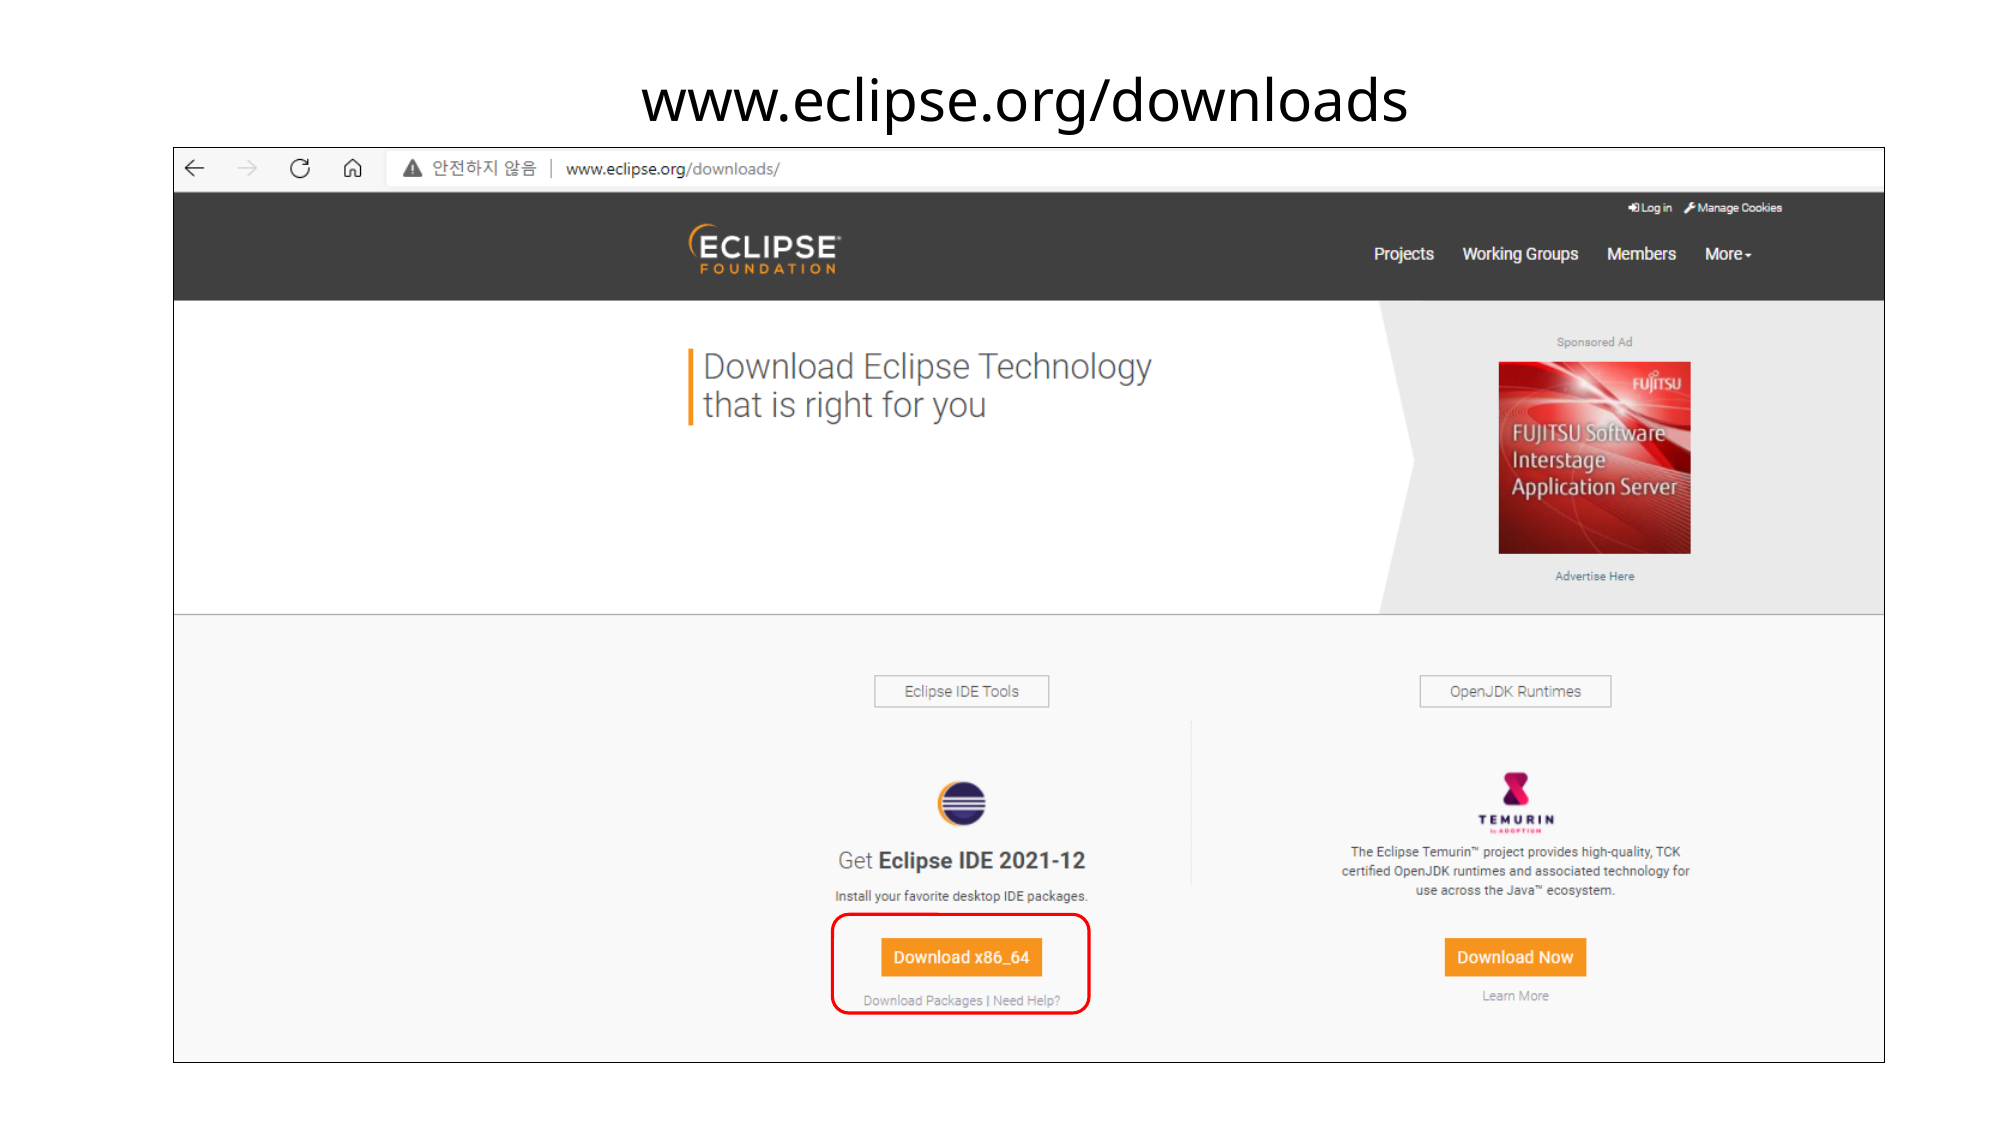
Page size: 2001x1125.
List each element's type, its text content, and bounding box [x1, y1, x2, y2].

text_box www.eclipse.org/downloads [626, 55, 1632, 141]
picture [173, 147, 1885, 1063]
